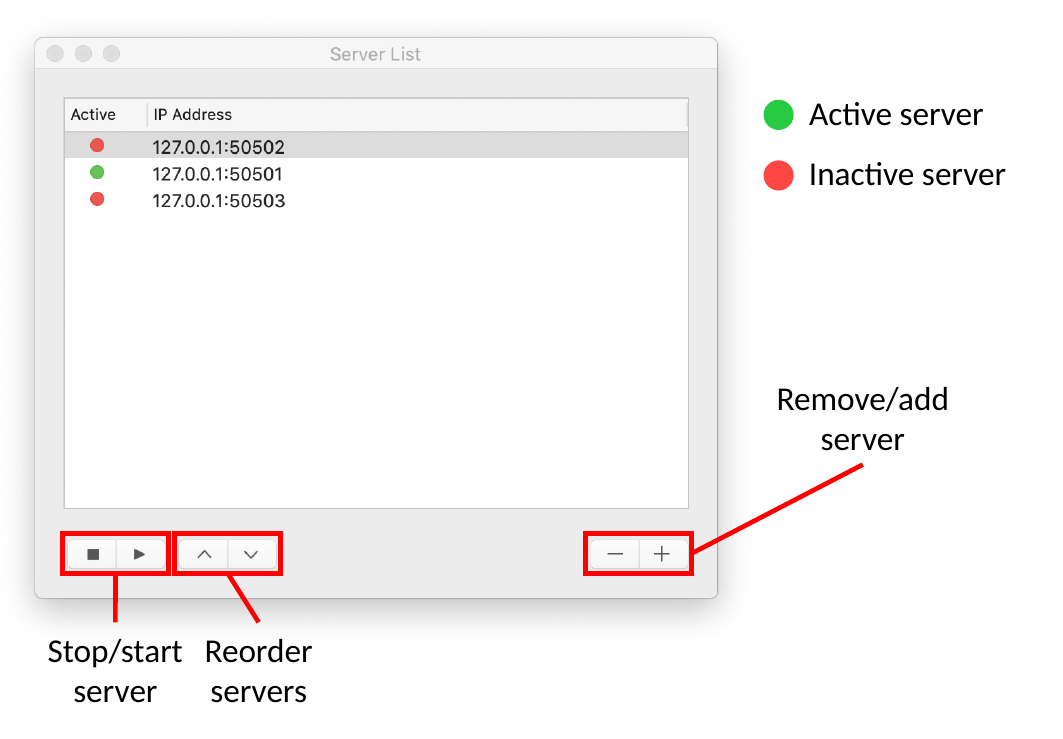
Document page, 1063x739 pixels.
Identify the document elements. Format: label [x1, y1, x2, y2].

text_box [0, 1, 1024, 719]
